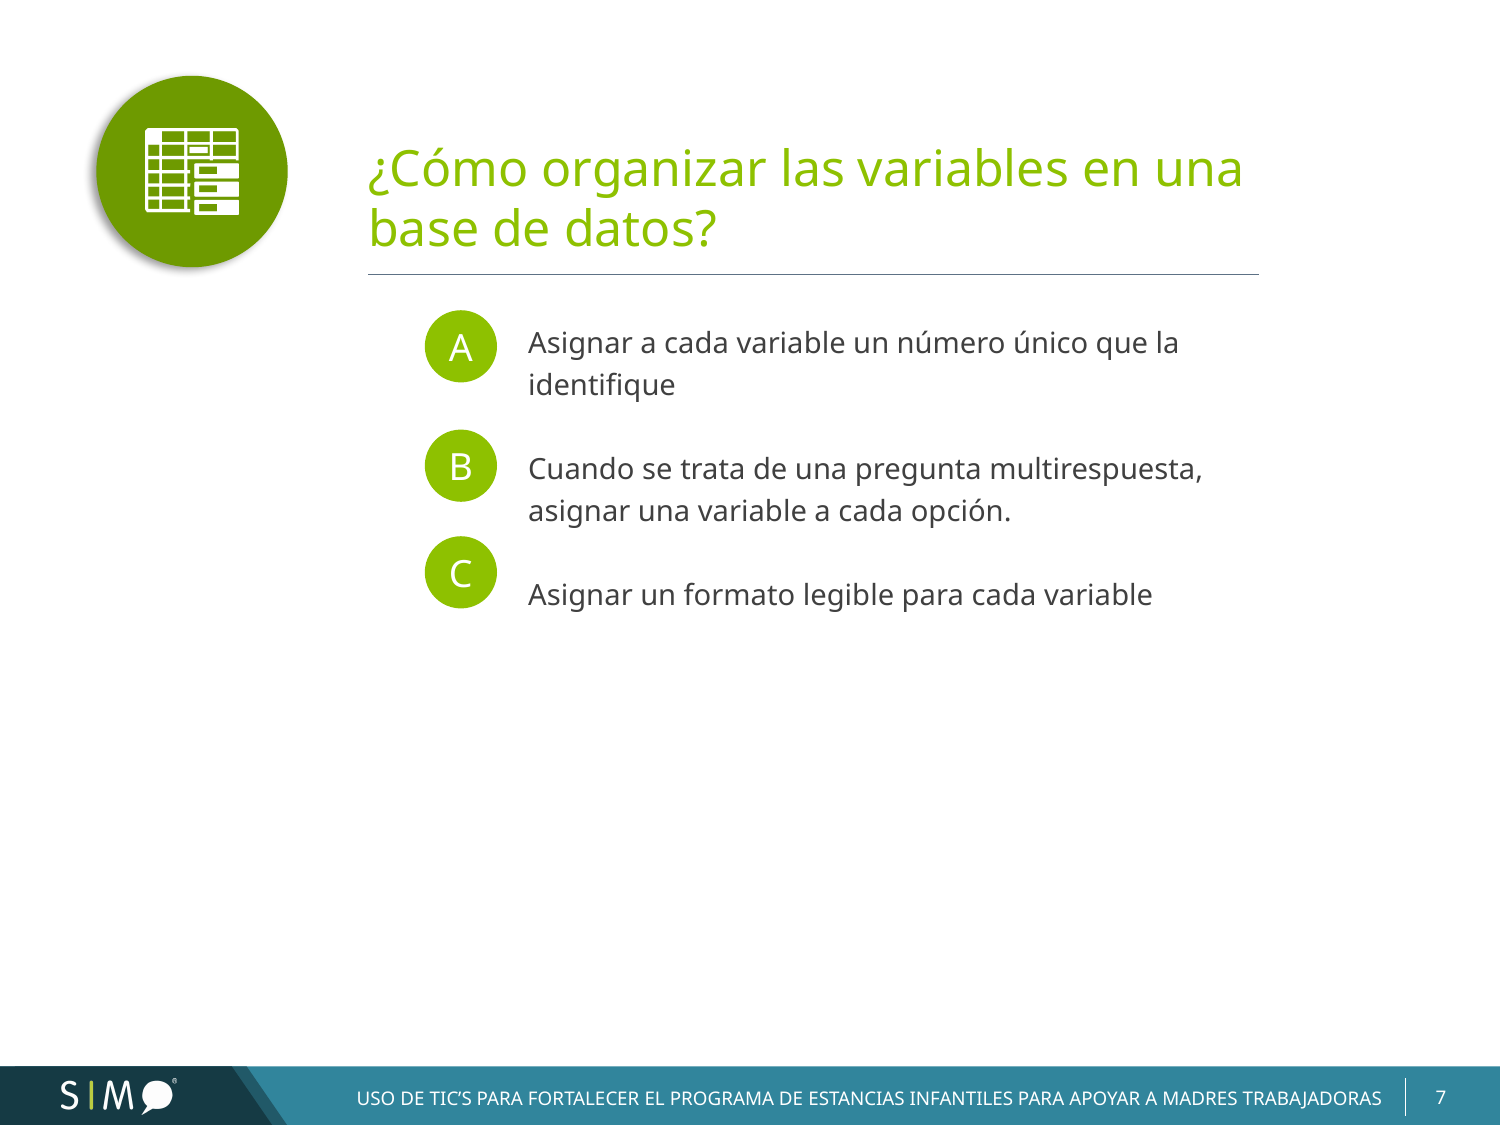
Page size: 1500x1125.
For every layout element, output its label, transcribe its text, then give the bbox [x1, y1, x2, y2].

text_box A [424, 310, 498, 383]
text_box C [424, 536, 498, 609]
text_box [96, 75, 1259, 268]
text_box Asignar a cada variable un número único que la identifique Cuando se trata de una pregunta multirespuesta, asignar una variable a cada opción. Asignar un formato legible para cada variable [528, 310, 1277, 703]
text_box B [424, 429, 498, 502]
picture [61, 1078, 177, 1115]
